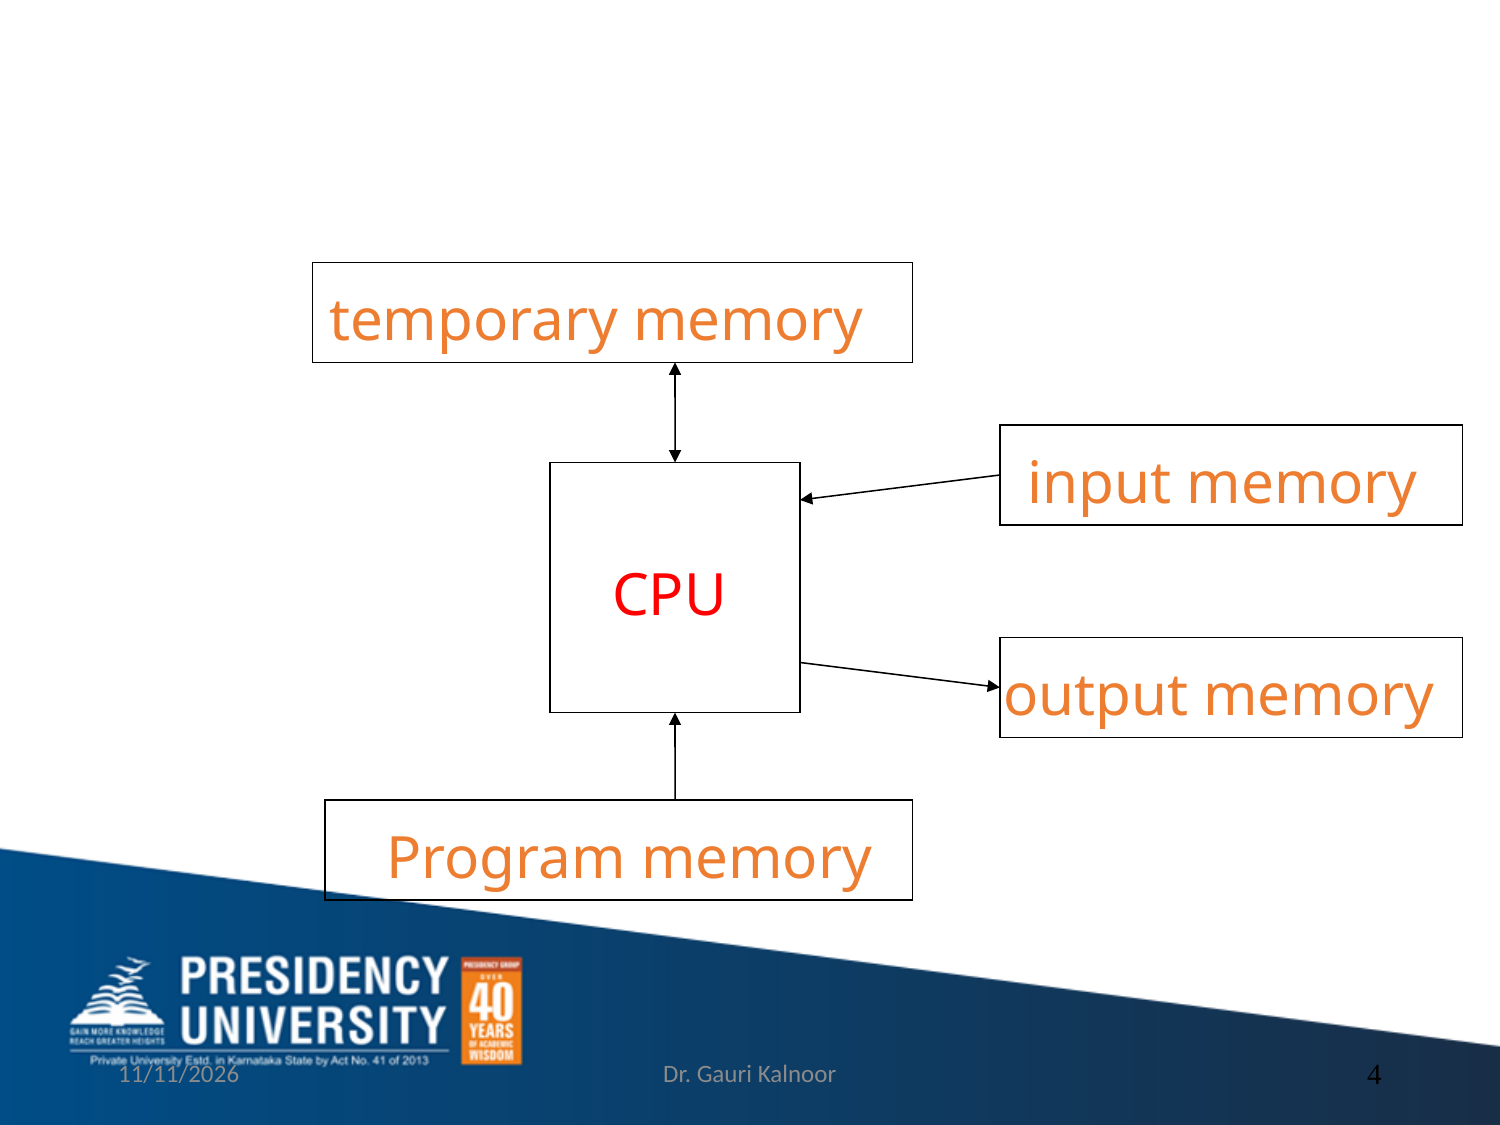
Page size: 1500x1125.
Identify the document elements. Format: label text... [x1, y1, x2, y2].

slide_number 4 [1059, 1042, 1397, 1103]
text_box [668, 712, 682, 800]
picture [0, 845, 1500, 1125]
text_box temporary memory [314, 275, 879, 360]
text_box CPU [597, 549, 742, 635]
text_box [999, 425, 1463, 525]
text_box [324, 800, 913, 900]
text_box Program memory [371, 812, 887, 898]
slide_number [103, 1042, 441, 1103]
text_box [668, 362, 682, 463]
text_box input memory [1013, 437, 1433, 523]
text_box [999, 637, 1463, 738]
text_box [312, 262, 913, 363]
text_box [799, 474, 1000, 505]
text_box [799, 662, 1000, 693]
text_box [549, 462, 800, 713]
footer Dr. Gauri Kalnoor [496, 1042, 1004, 1103]
text_box output memory [988, 650, 1449, 735]
